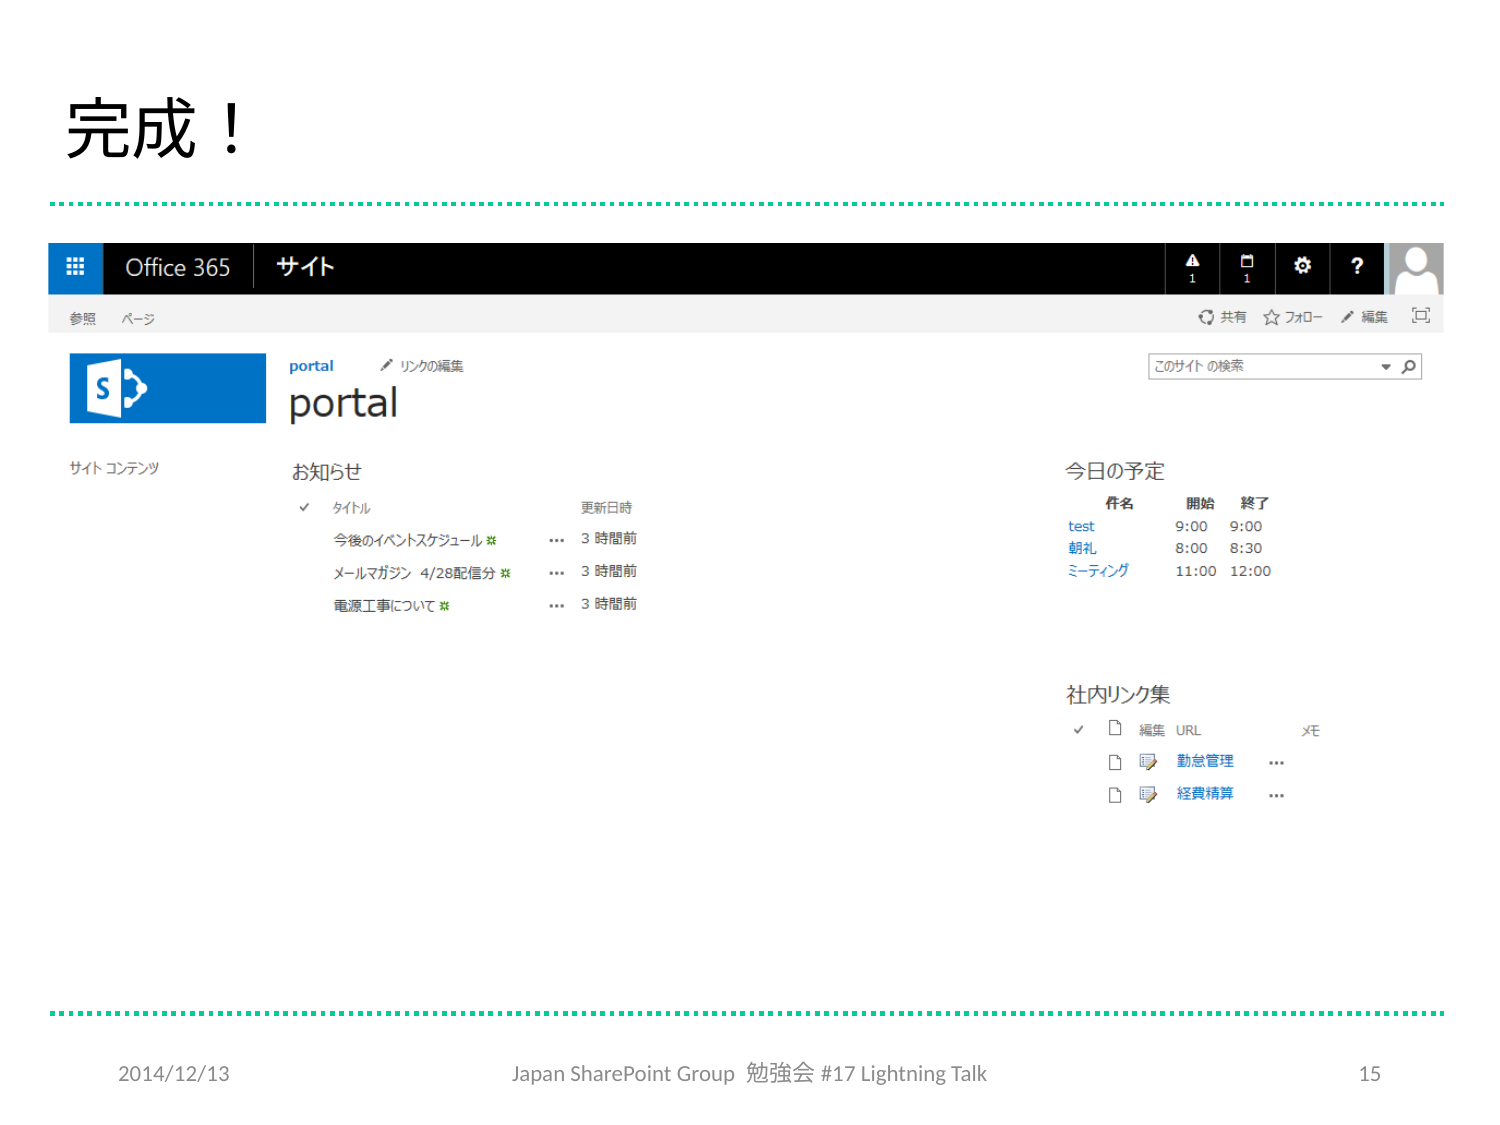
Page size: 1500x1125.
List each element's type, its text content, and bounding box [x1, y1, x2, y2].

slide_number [103, 1042, 441, 1103]
picture [48, 243, 1444, 980]
title 完成！ [50, 59, 1444, 205]
slide_number 15 [1059, 1042, 1397, 1103]
footer Japan SharePoint Group 勉強会#17 Lightning Talk [496, 1042, 1004, 1103]
